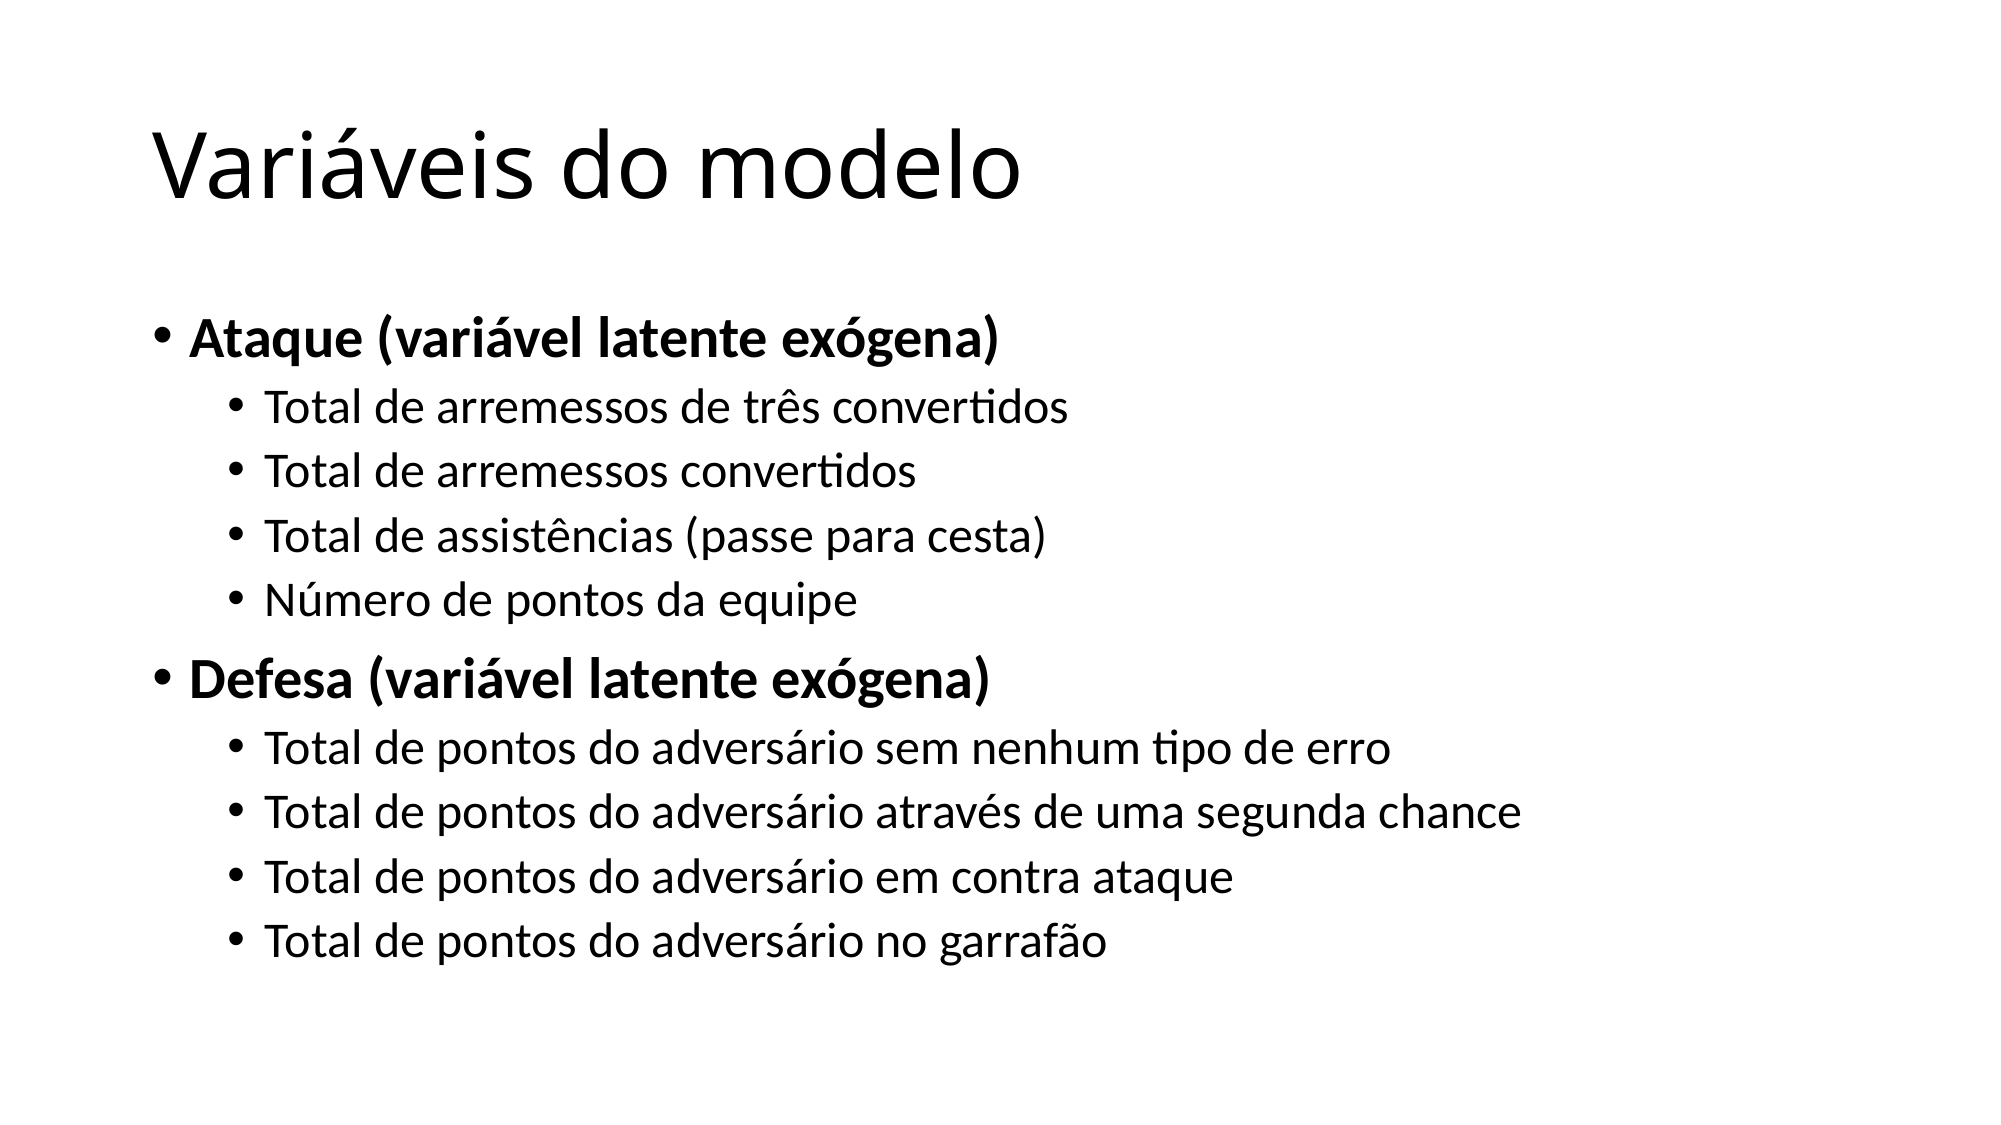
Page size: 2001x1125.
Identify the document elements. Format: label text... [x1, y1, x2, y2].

list Ataque (variável latente exógena) Total de arremessos de três convertidos Total de arremessos convertidos Total de assistências (passe para cesta) Número de pontos da equipe Defesa (variável latente exógena) Total de pontos do adversário sem nenhum tipo de erro Total de pontos do adversário através de uma segunda chance Total de pontos do adversário em contra ataque Total de pontos do adversário no garrafão [137, 299, 1863, 1014]
title Variáveis do modelo [137, 59, 1863, 278]
